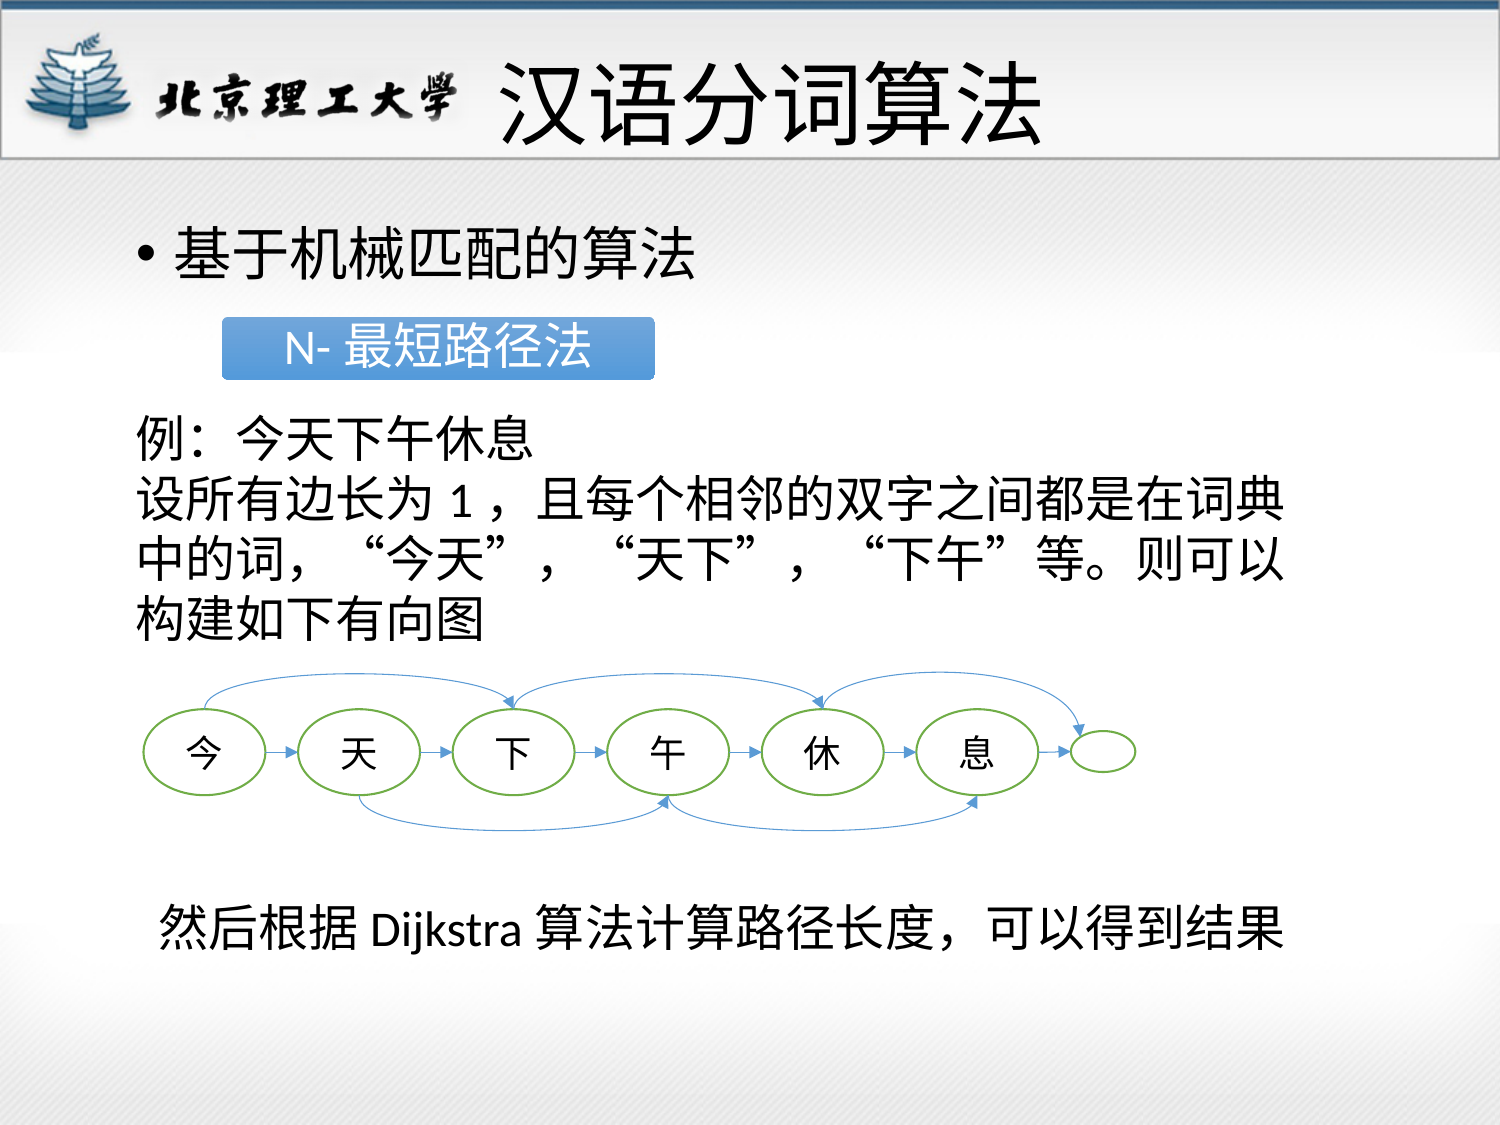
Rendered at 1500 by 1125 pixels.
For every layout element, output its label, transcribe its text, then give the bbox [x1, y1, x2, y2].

picture [143, 58, 468, 131]
text_box 然后根据Dijkstra算法计算路径长度，可以得到结果 [143, 889, 1318, 965]
text_box 例：今天下午休息 设所有边长为1，且每个相邻的双字之间都是在词典中的词，“今天”，“天下”，“下午”等。则可以构建如下有向图 [121, 400, 1310, 705]
text_box 基于机械匹配的算法 [121, 217, 969, 296]
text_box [221, 316, 656, 380]
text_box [143, 708, 1136, 797]
picture [0, 218, 1500, 1125]
title 汉语分词算法 [0, 0, 1500, 218]
